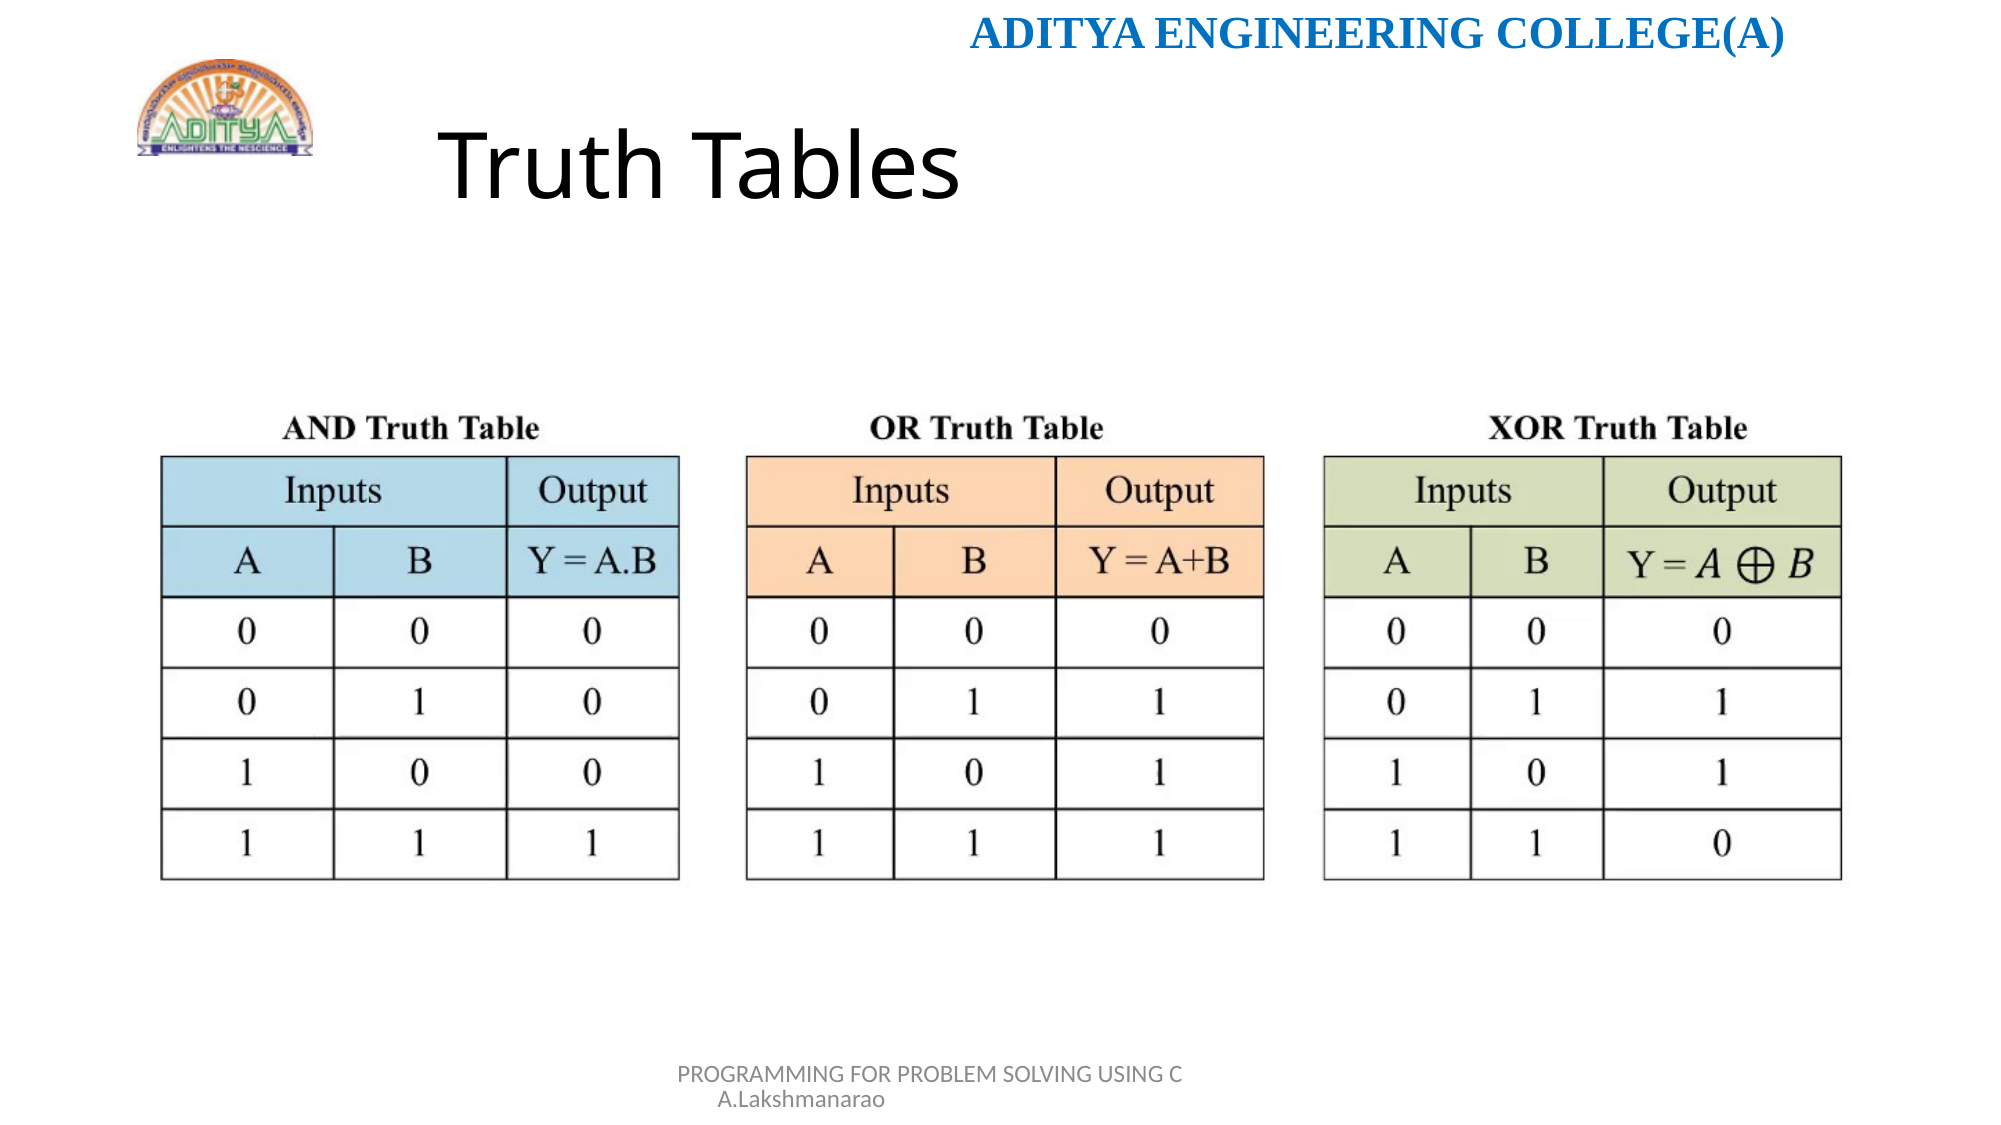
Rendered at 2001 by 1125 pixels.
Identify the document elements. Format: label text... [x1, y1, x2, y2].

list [137, 402, 1863, 911]
footer PROGRAMMING FOR PROBLEM SOLVING USING C A.Lakshmanarao [662, 1042, 1338, 1103]
title Truth Tables [137, 59, 1863, 278]
